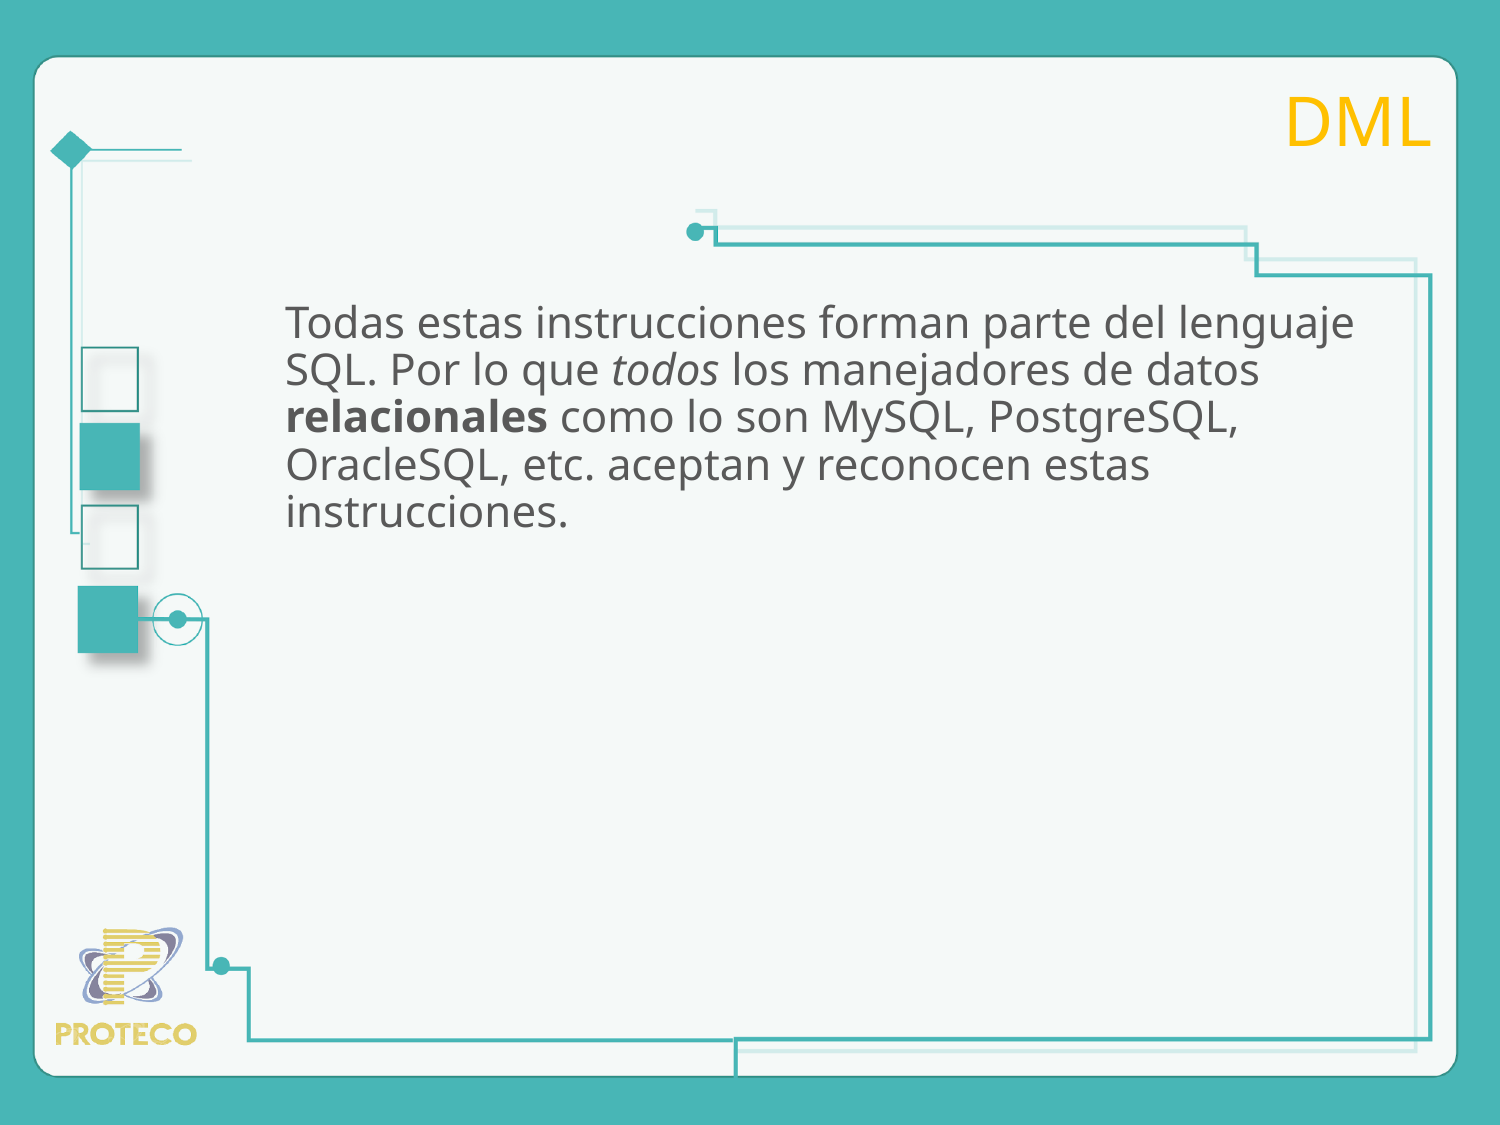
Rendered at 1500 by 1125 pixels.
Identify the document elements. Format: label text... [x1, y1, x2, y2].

title DML [422, 79, 1448, 232]
list Todas estas instrucciones forman parte del lenguaje SQL. Por lo que todos los manejadores de datos relacionales como lo son MySQL, PostgreSQL, OracleSQL, etc. aceptan y reconocen estas instrucciones. [270, 293, 1382, 1023]
picture [0, 0, 1500, 1125]
